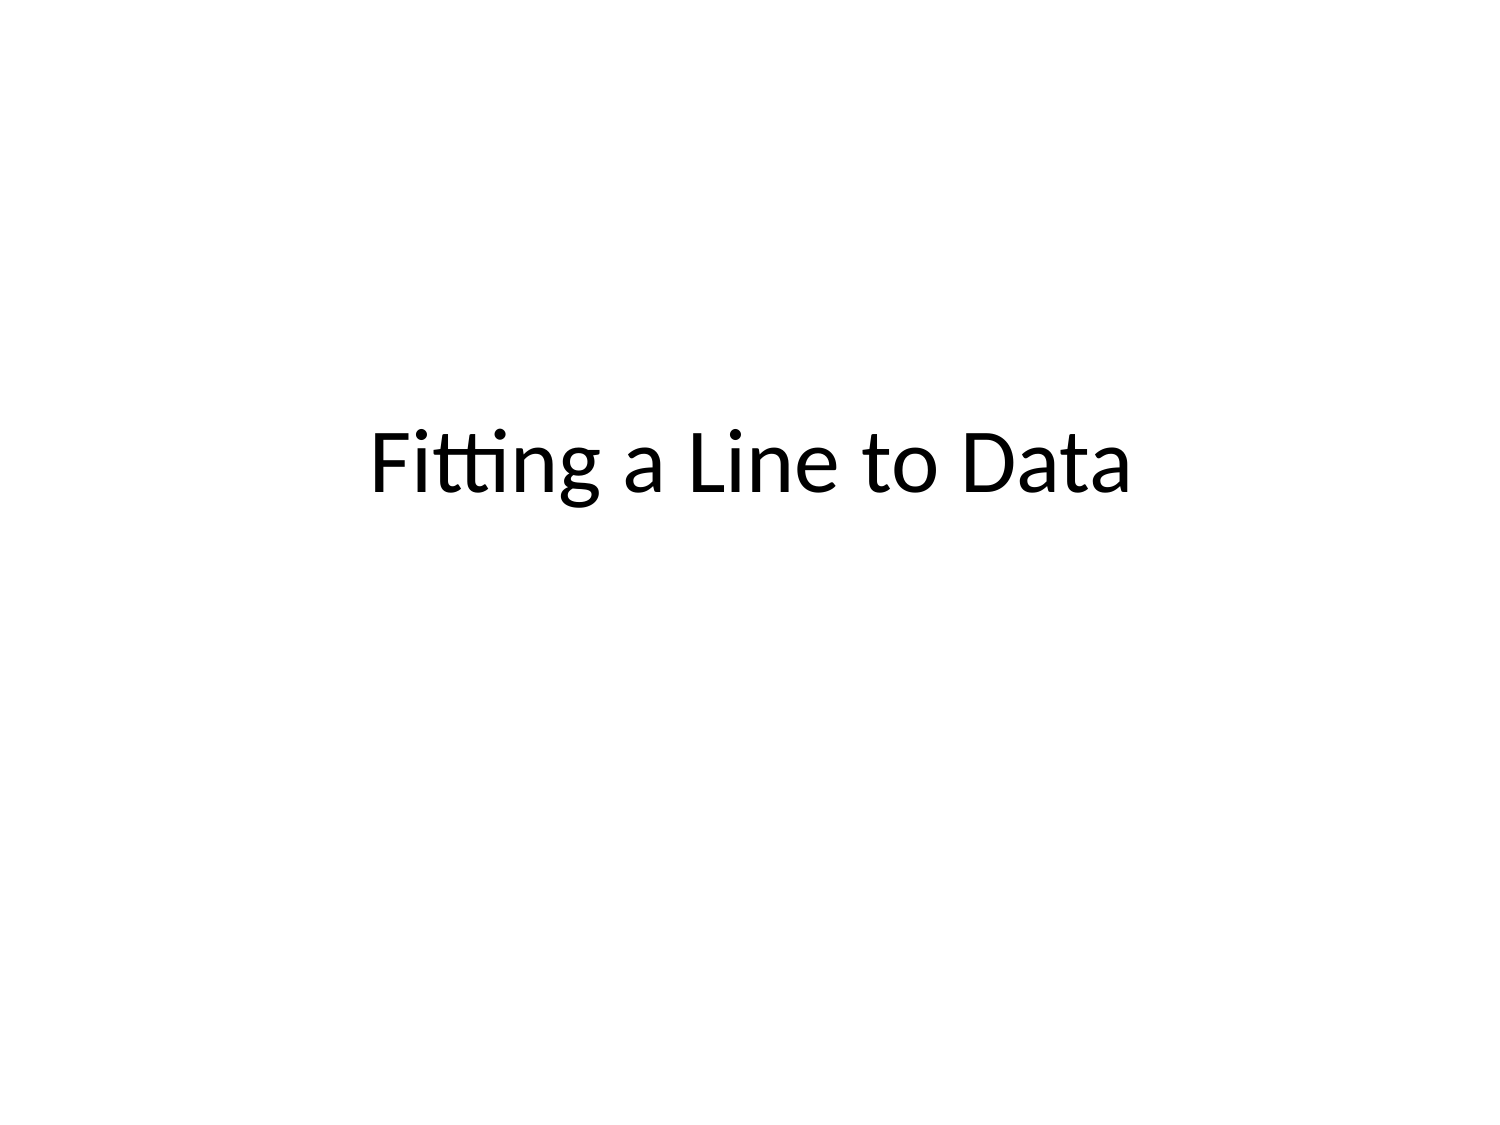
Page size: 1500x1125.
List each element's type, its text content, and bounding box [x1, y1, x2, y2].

title Fitting a Line to Data [76, 326, 1427, 587]
